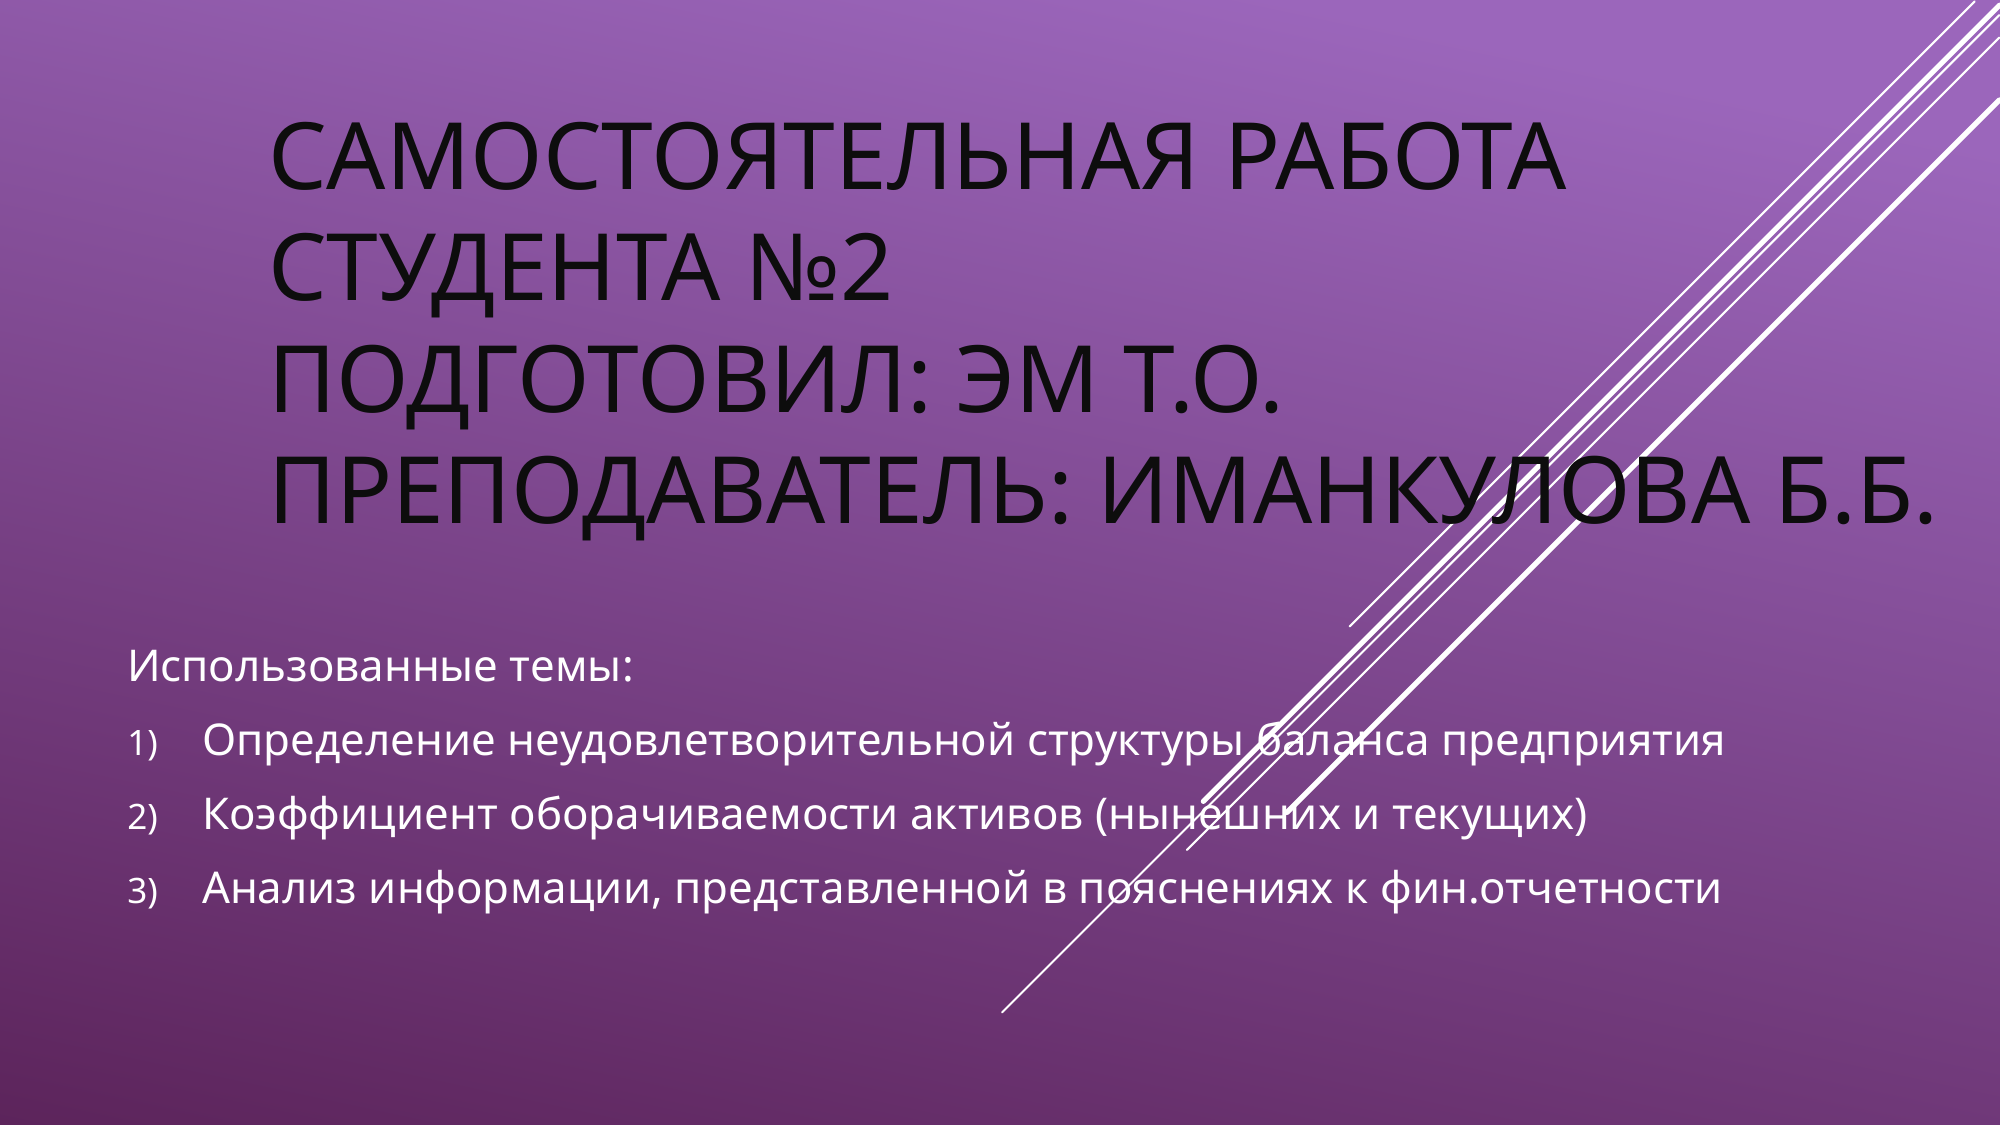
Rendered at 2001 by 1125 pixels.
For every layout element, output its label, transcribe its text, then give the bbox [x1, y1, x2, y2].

title Самостоятельная работа студента №2 Подготовил: Эм Т.о. Преподаватель: Иманкулова Б.Б. [253, 62, 1987, 550]
subtitle Использованные темы: Определение неудовлетворительной структуры баланса предприятия Коэффициент оборачиваемости активов (нынешних и текущих) Анализ информации, представленной в пояснениях к фин.отчетности [112, 630, 1816, 950]
